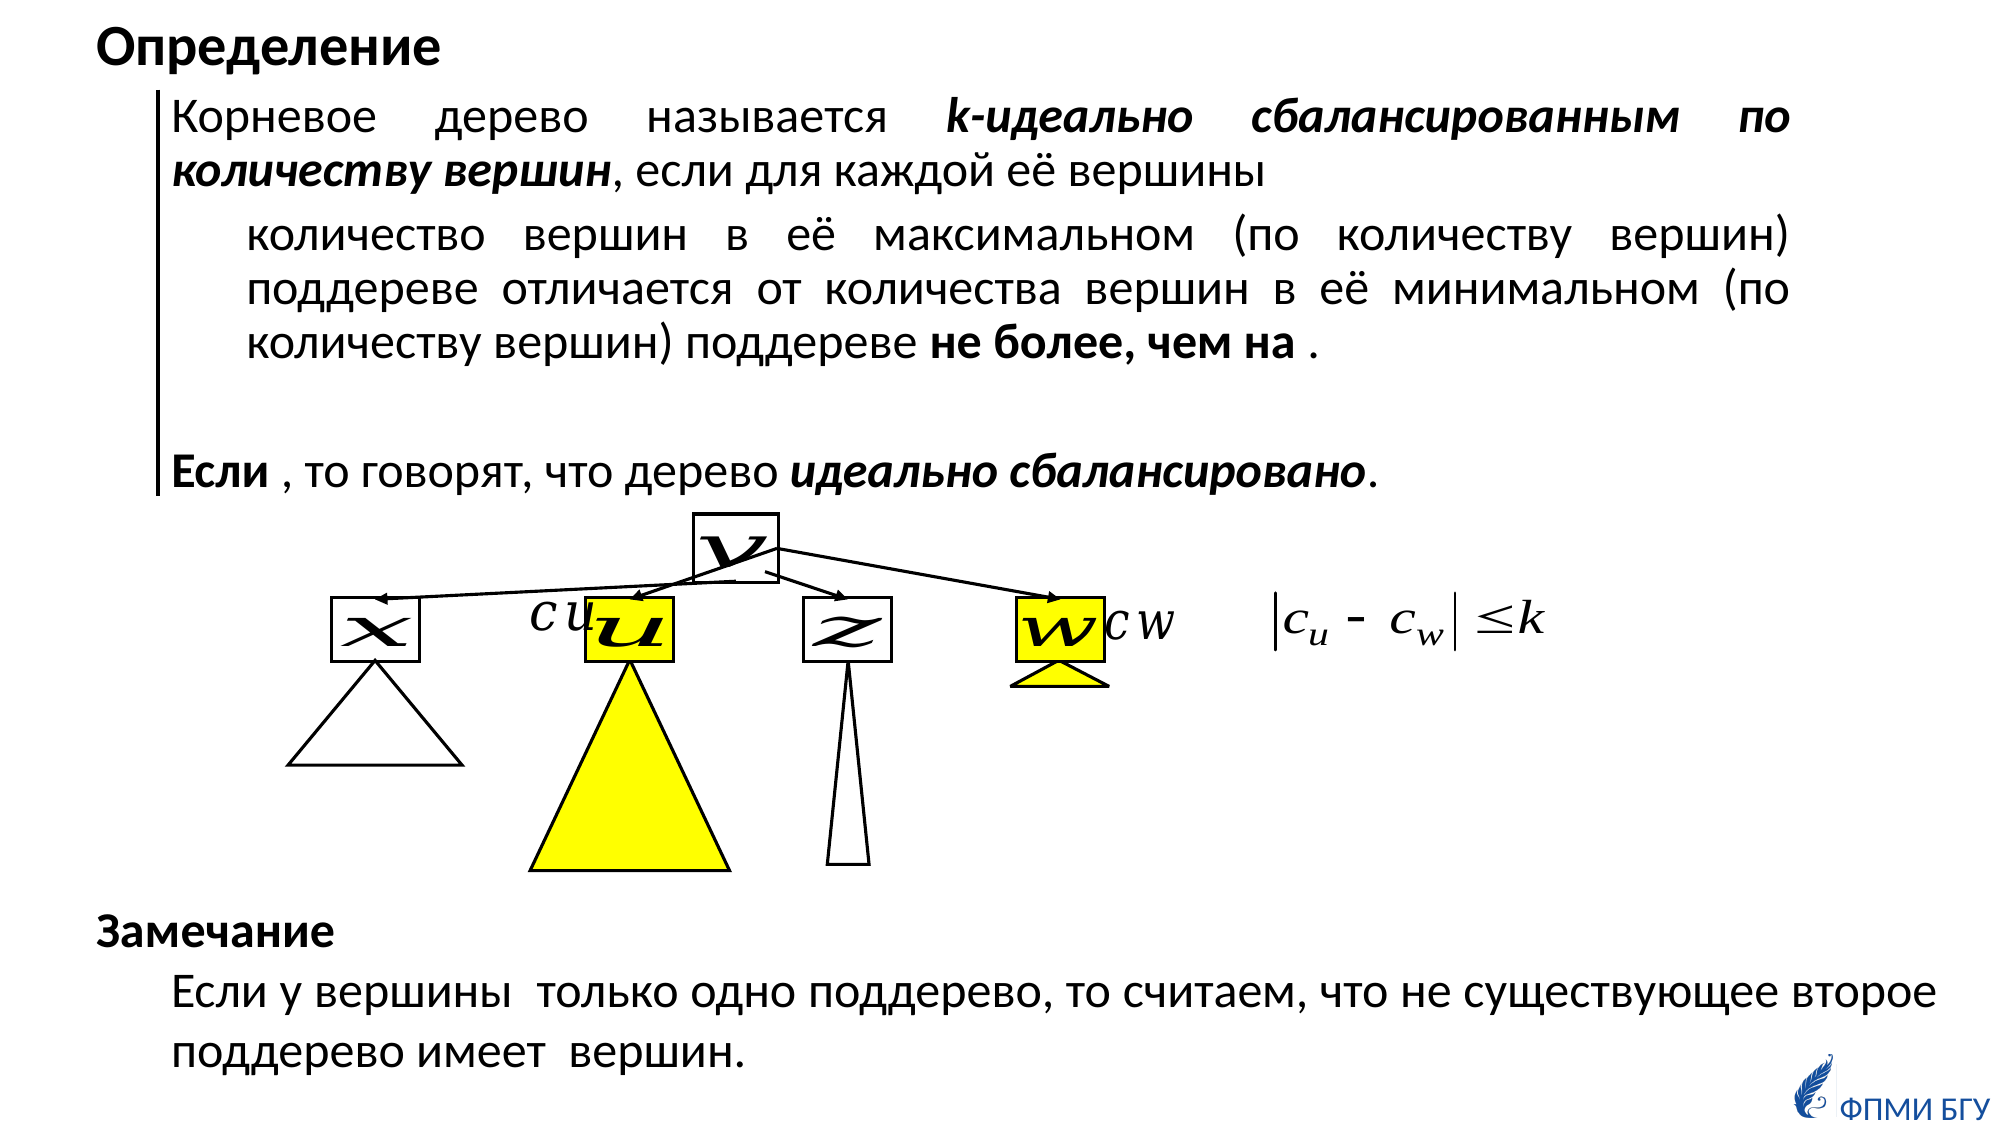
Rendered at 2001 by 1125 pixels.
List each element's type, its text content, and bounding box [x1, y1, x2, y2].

picture [1793, 1053, 1837, 1118]
text_box ФПМИ БГУ [1830, 1087, 2000, 1125]
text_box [288, 515, 1556, 871]
